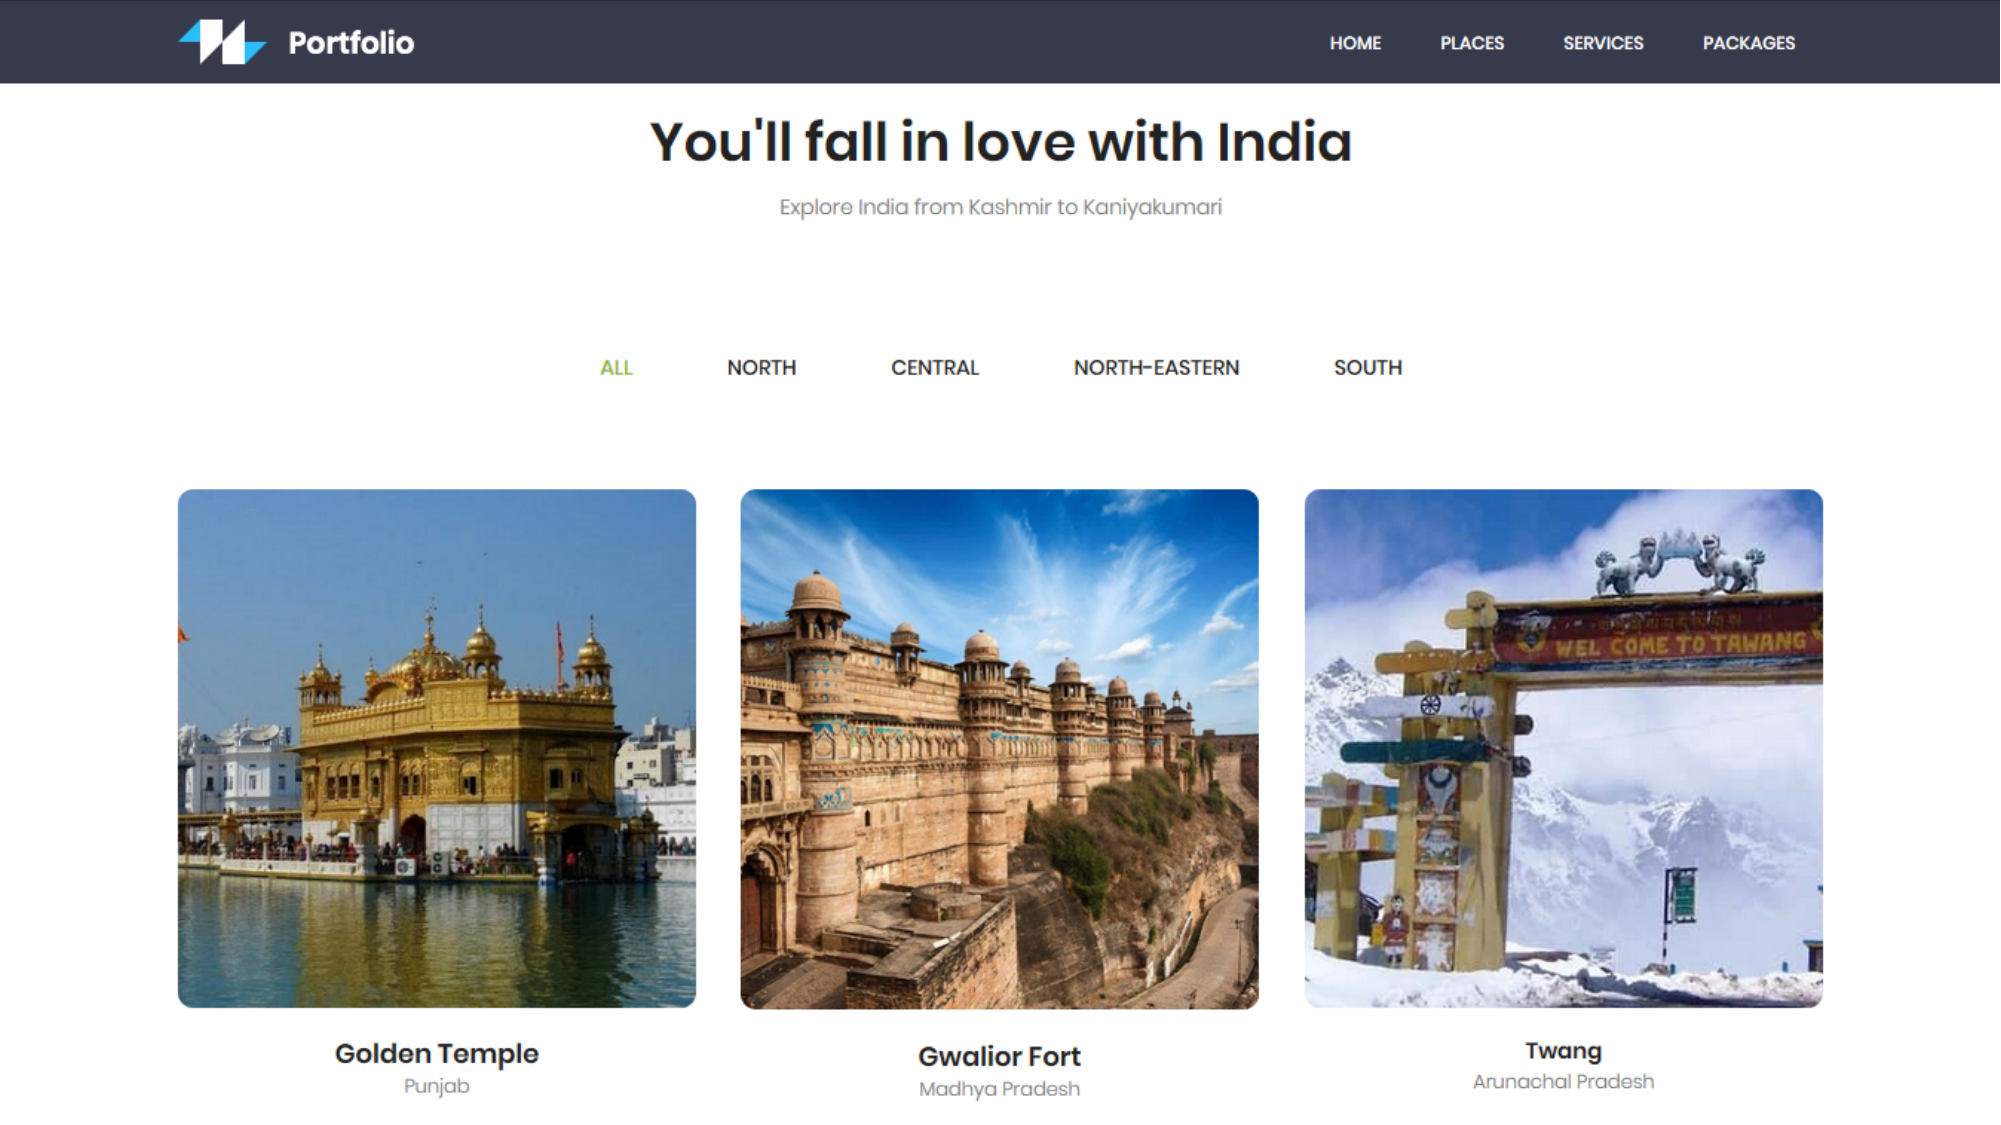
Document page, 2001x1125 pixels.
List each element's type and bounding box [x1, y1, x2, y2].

list [0, 0, 2000, 1125]
